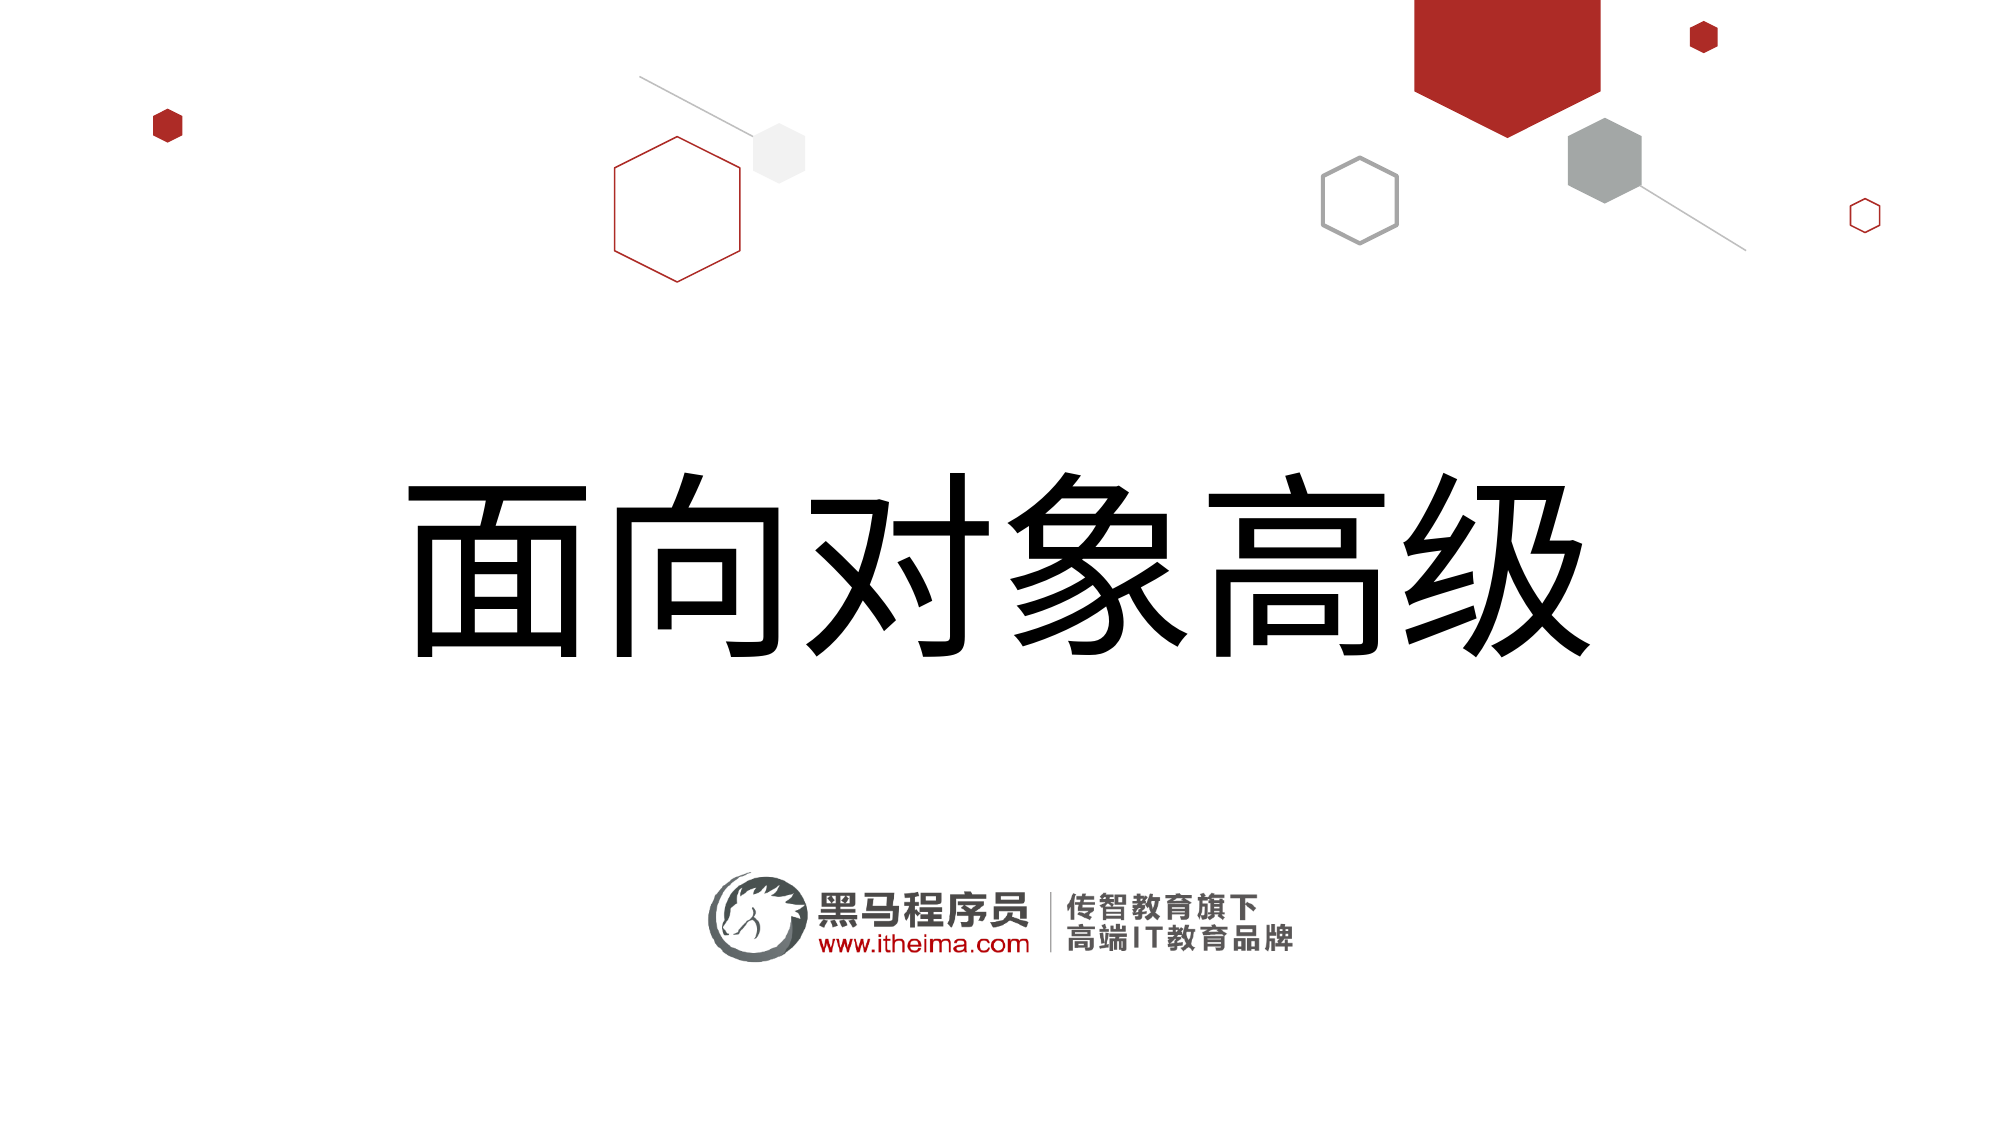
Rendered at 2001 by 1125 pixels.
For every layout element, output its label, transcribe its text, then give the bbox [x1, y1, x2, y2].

picture [707, 868, 1293, 965]
text_box 面向对象高级 [382, 433, 1618, 689]
